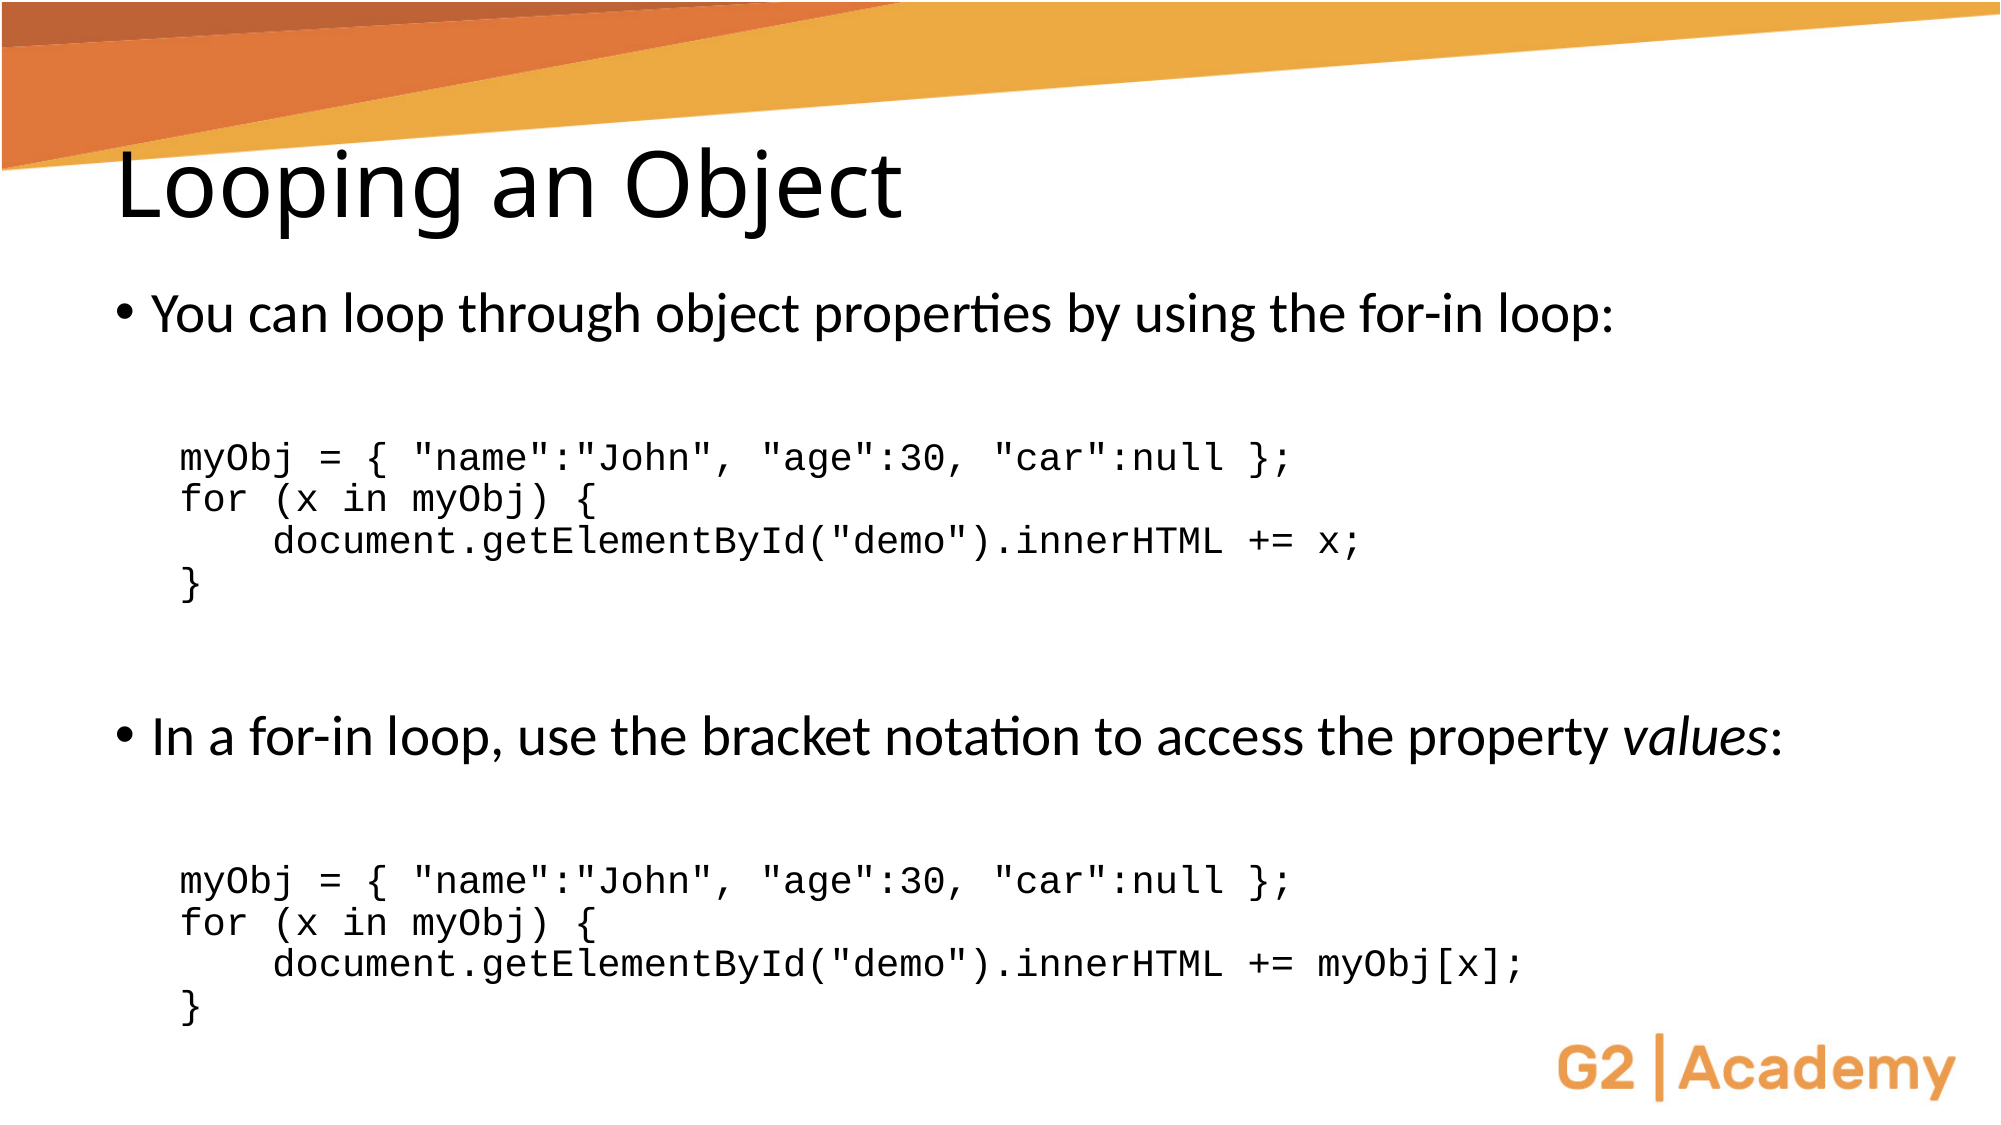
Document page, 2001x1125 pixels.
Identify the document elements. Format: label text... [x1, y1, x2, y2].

list You can loop through object properties by using the for-in loop: myObj = { "name":"John", "age":30, "car":null }; for (x in myObj) { document.getElementById("demo").innerHTML += x; } In a for-in loop, use the bracket notation to access the property values: myObj = { "name":"John", "age":30, "car":null }; for (x in myObj) { document.getElementById("demo").innerHTML += myObj[x]; } [99, 275, 1900, 1037]
picture [1, 2, 2000, 1125]
title Looping an Object [99, 100, 1900, 275]
